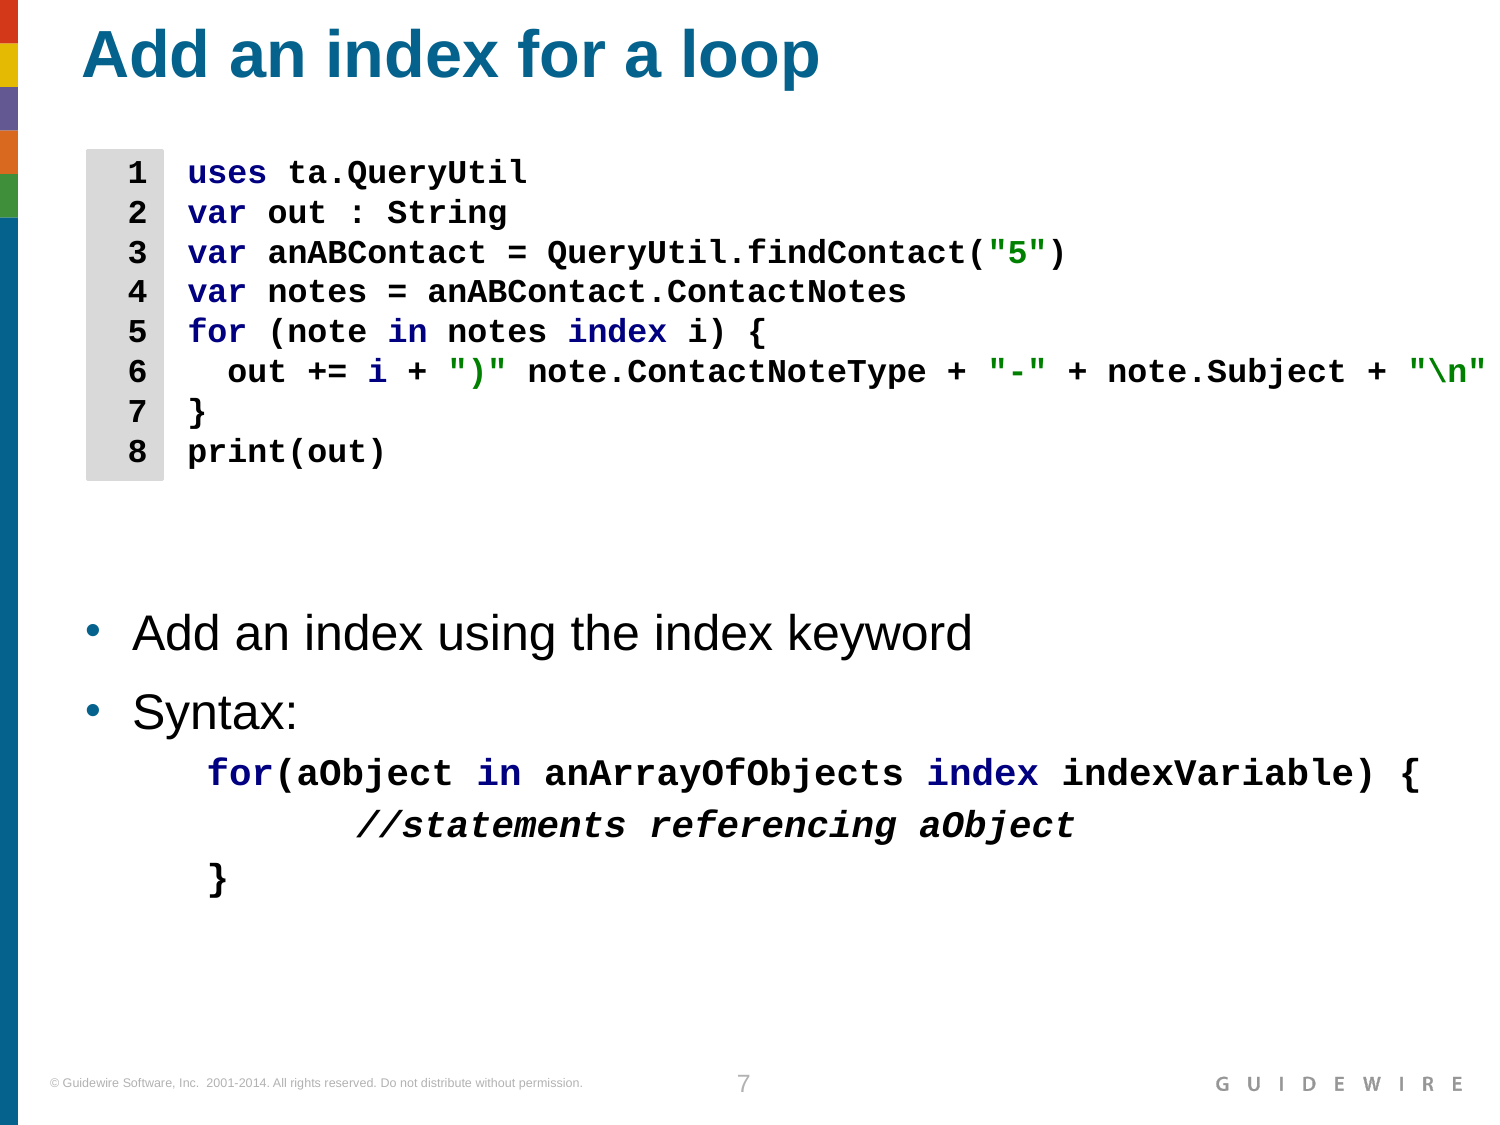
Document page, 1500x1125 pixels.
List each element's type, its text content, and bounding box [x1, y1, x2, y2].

list Add an index using the index keyword Syntax: for(aObject in anArrayOfObjects index indexVariable) { //statements referencing aObject } [85, 600, 1450, 1056]
text_box 1 uses ta.QueryUtil 2 var out : String 3 var anABContact = QueryUtil.findContact("5") 4 var notes = anABContact.ContactNotes 5 for (note in notes index i) { 6 out += i + ")" note.ContactNoteType + "-" + note.Subject + "\n" 7 } 8 print(out) [87, 149, 1500, 480]
picture [1215, 1073, 1480, 1096]
title Add an index for a loop [81, 19, 1446, 142]
